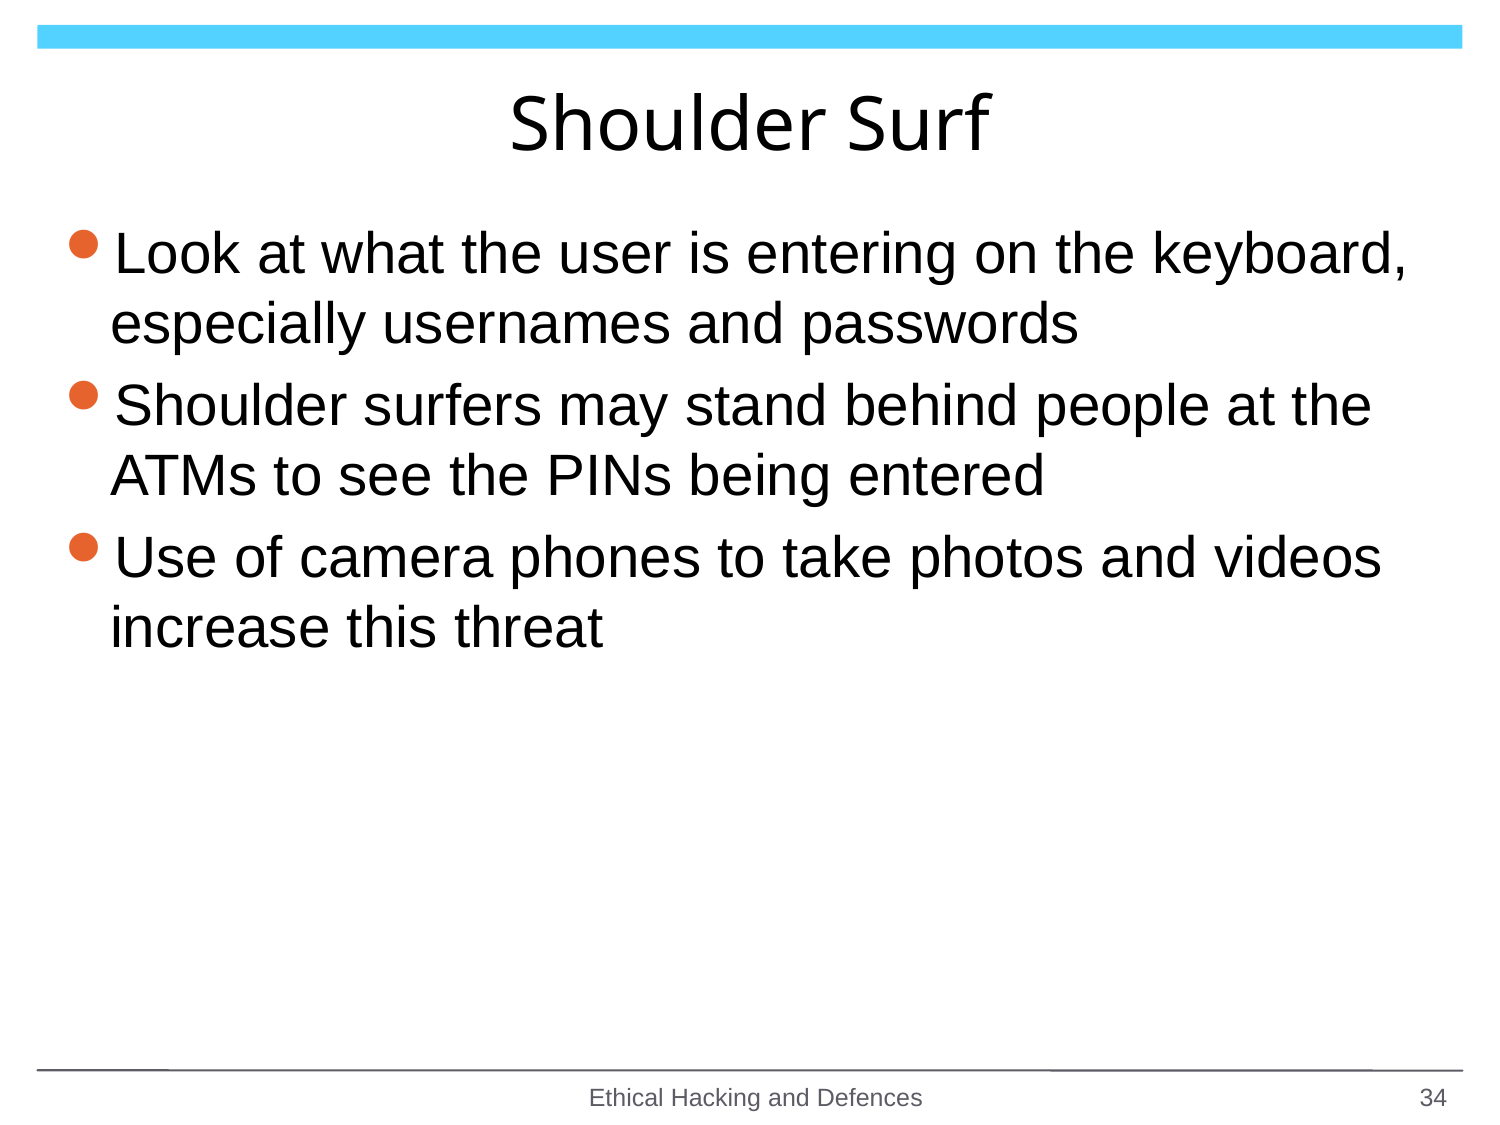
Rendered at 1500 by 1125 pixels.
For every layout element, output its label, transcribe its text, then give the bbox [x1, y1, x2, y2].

slide_number 34 [1112, 1069, 1463, 1123]
title Shoulder Surf [50, 45, 1450, 197]
footer Ethical Hacking and Defences [474, 1069, 1038, 1123]
list Look at what the user is entering on the keyboard, especially usernames and passwords Shoulder surfers may stand behind people at the ATMs to see the PINs being entered Use of camera phones to take photos and videos increase this threat [50, 208, 1450, 1050]
